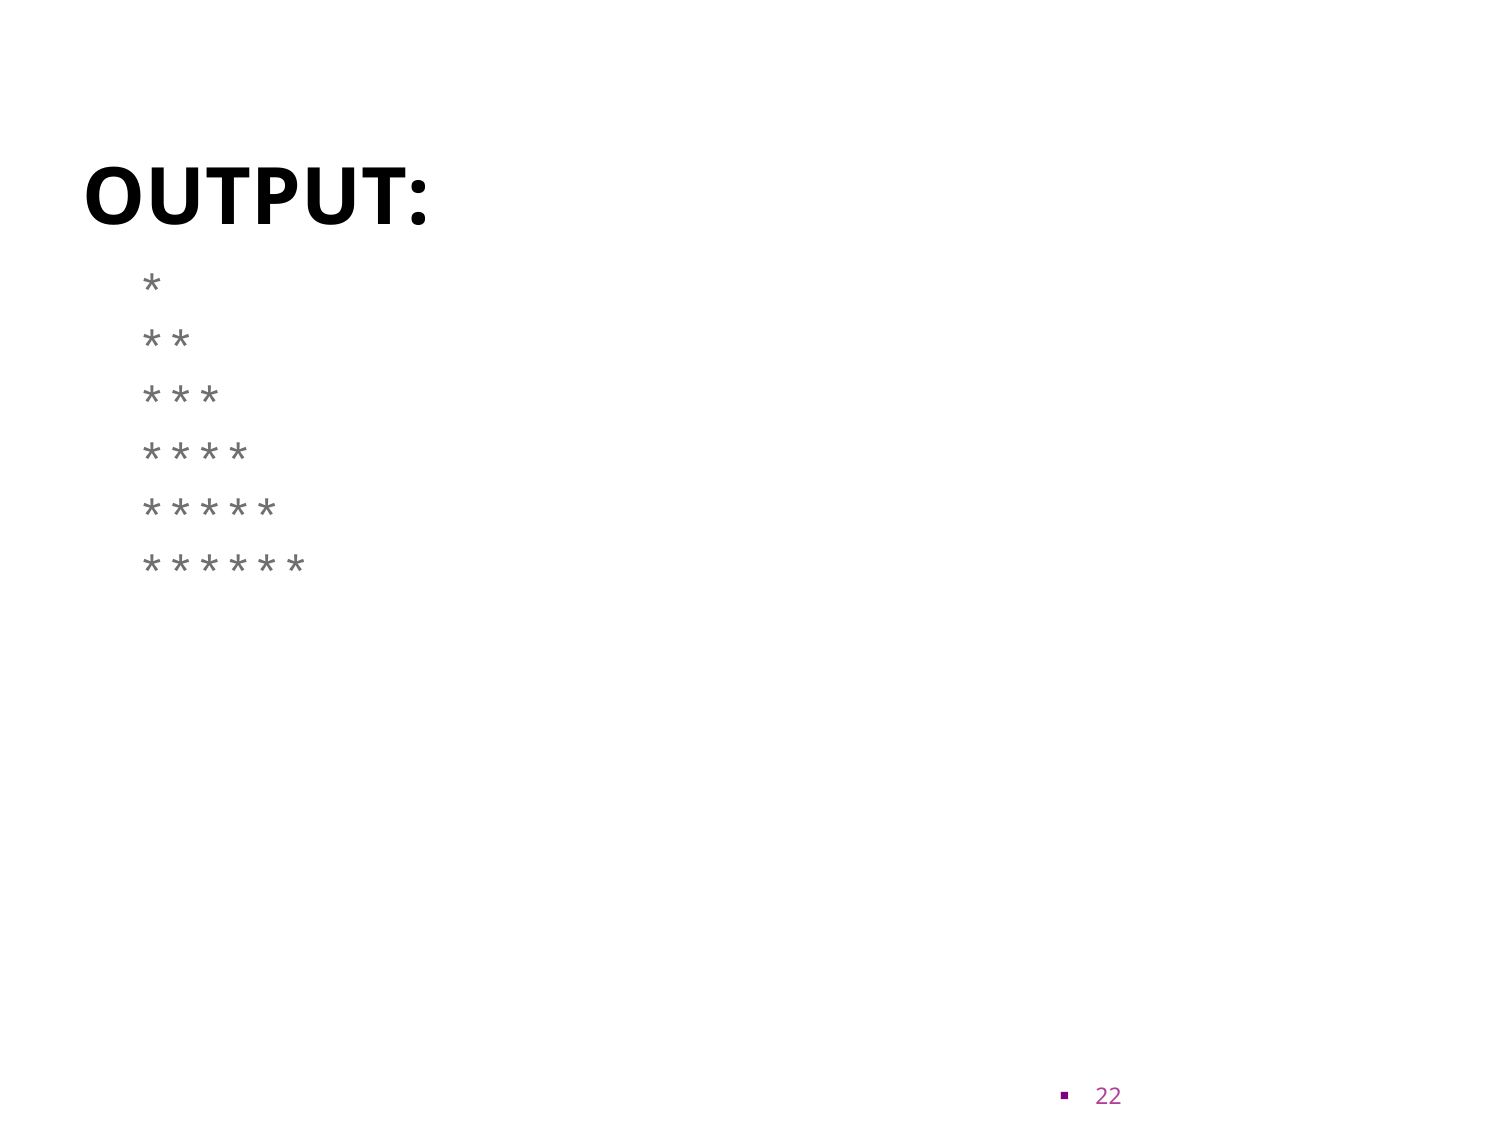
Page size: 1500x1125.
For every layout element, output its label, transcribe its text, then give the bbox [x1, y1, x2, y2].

slide_number 22 [1025, 1075, 1122, 1113]
title Output: [75, 52, 1263, 240]
list * ** *** **** ***** ****** [75, 264, 1263, 1059]
